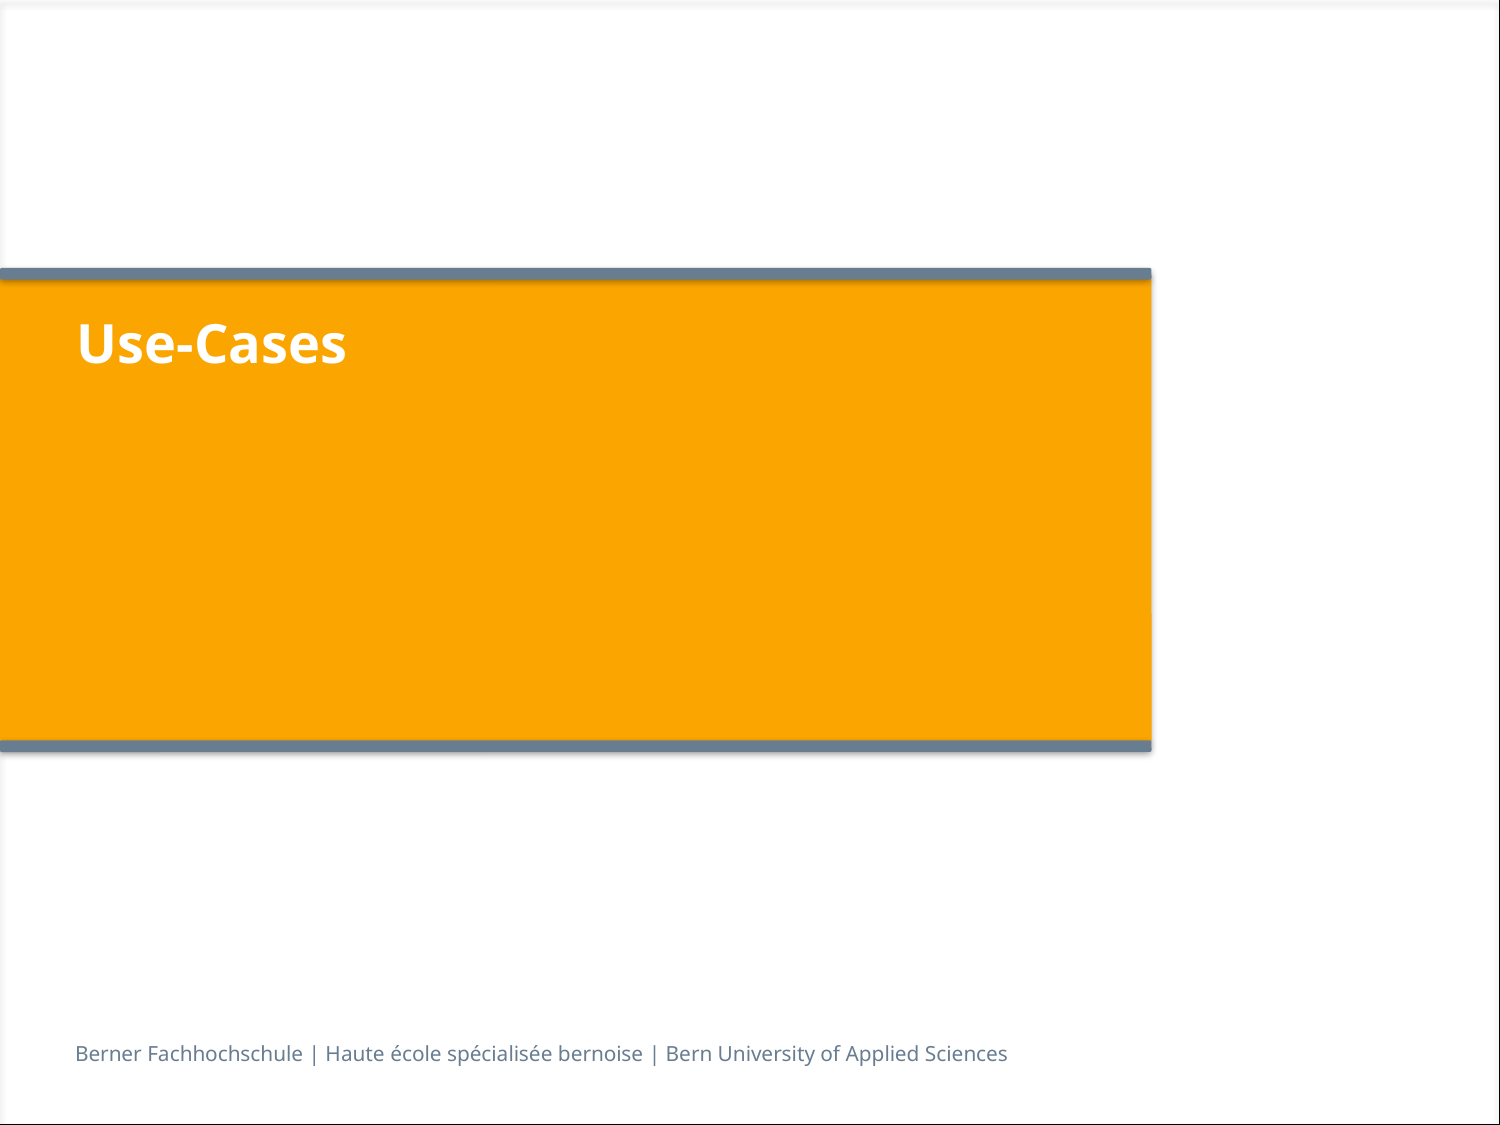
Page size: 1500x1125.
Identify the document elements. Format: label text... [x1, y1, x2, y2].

title Use-Cases [76, 301, 1146, 390]
